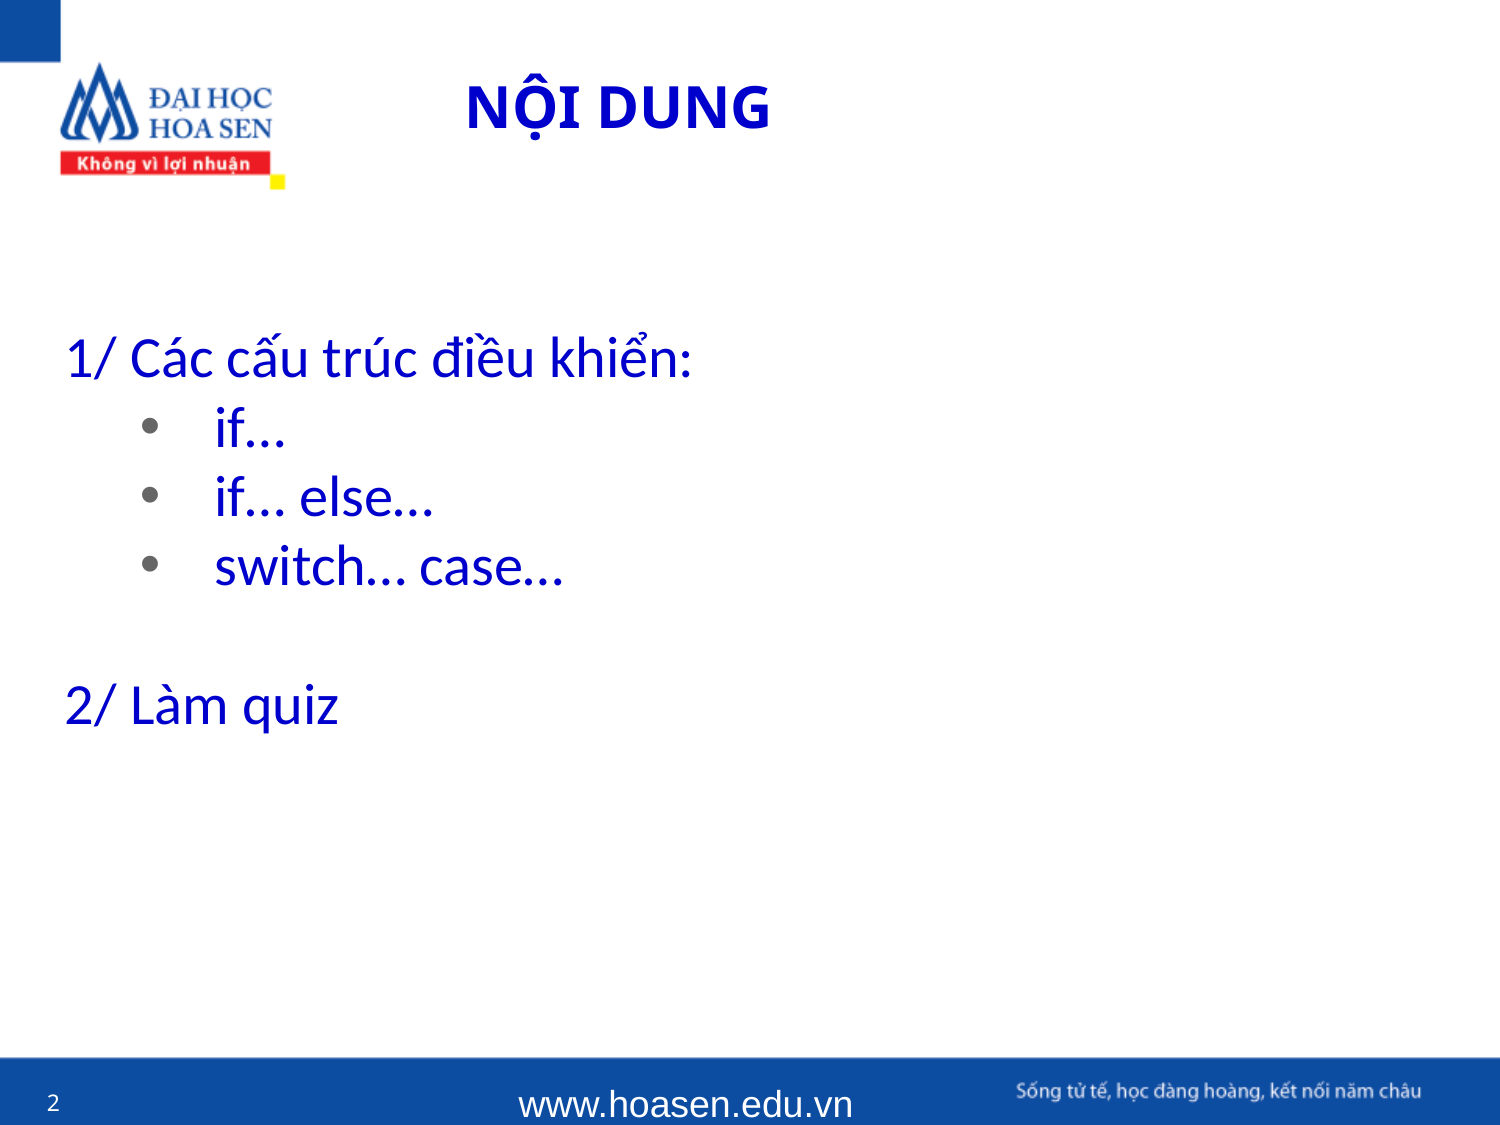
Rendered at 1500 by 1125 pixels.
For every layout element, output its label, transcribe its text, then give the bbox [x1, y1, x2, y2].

picture [0, 0, 1500, 1125]
slide_number 2 [0, 1083, 75, 1125]
text_box 1/ Các cấu trúc điều khiển: if… if… else… switch… case… 2/ Làm quiz [50, 174, 1450, 1063]
text_box NỘI DUNG [449, 62, 1288, 148]
footer www.hoasen.edu.vn [503, 1072, 979, 1125]
